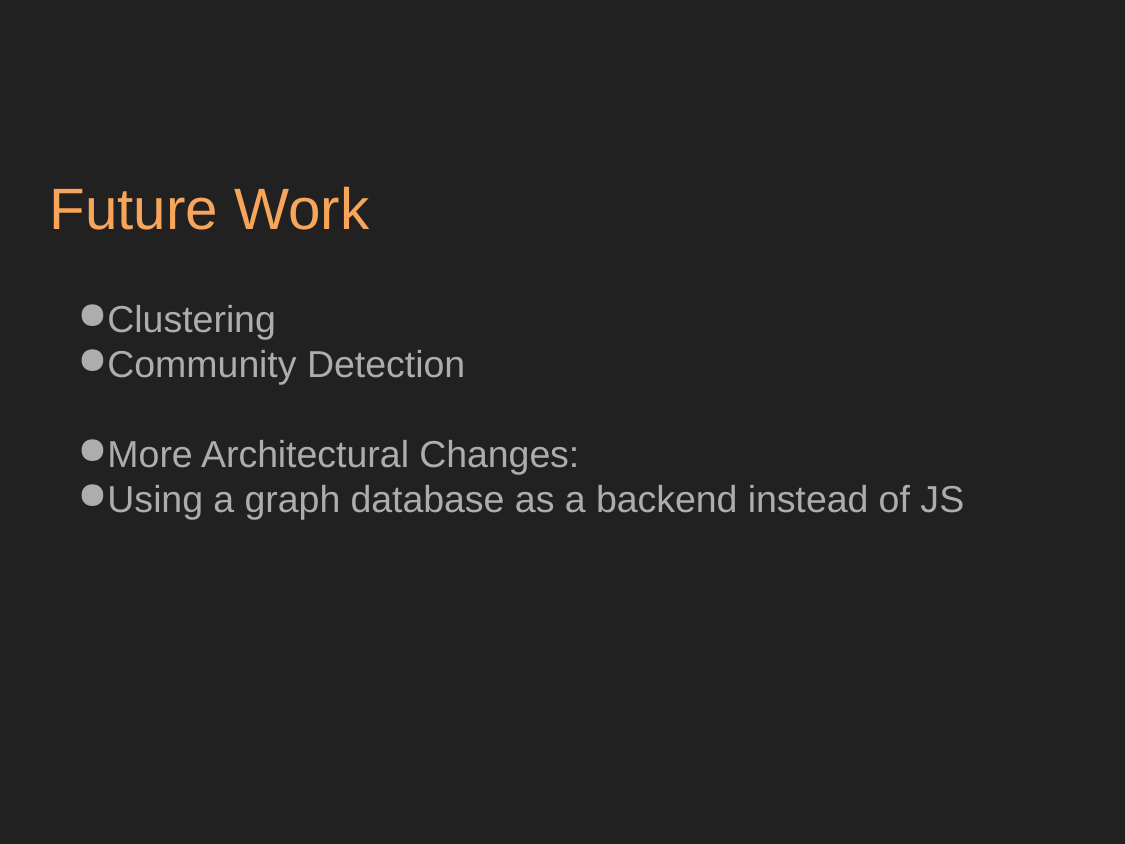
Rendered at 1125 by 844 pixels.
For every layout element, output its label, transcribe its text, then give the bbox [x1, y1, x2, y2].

title Future Work [38, 160, 1087, 231]
list Clustering Community Detection More Architectural Changes: Using a graph database as a backend instead of JS [38, 238, 1087, 353]
